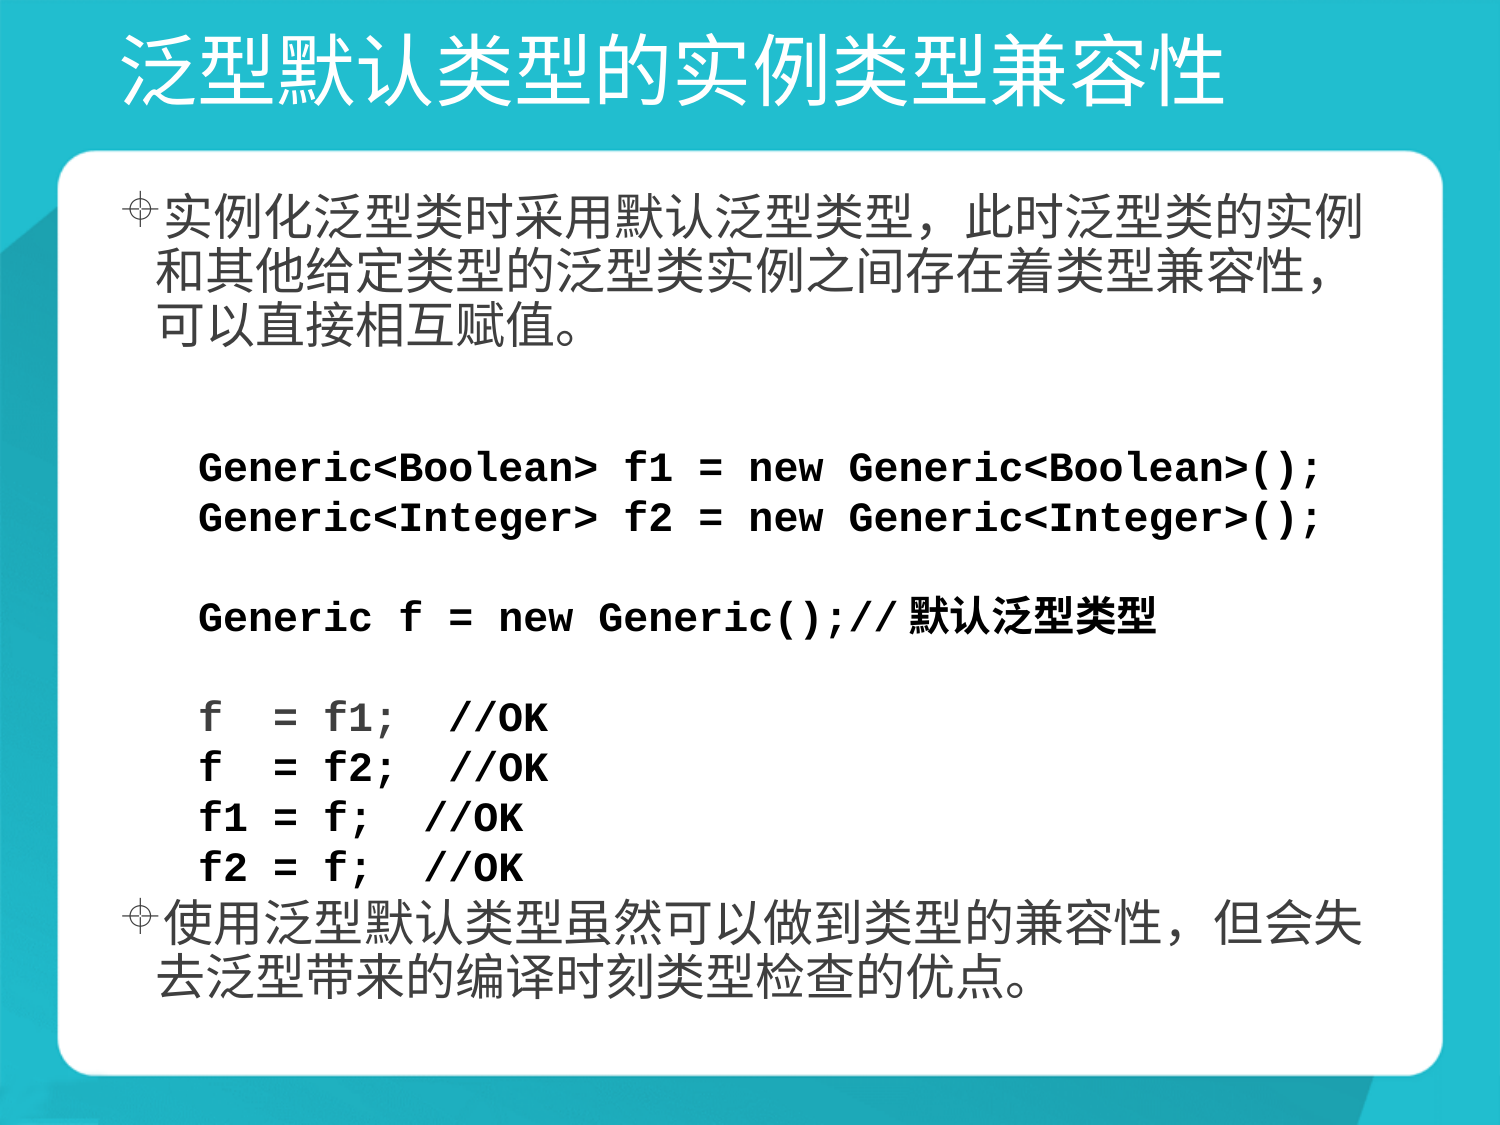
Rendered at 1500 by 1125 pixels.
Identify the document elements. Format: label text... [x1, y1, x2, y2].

title 泛型默认类型的实例类型兼容性 [103, 0, 1397, 150]
list 实例化泛型类时采用默认泛型类型，此时泛型类的实例和其他给定类型的泛型类实例之间存在着类型兼容性，可以直接相互赋值。 使用泛型默认类型虽然可以做到类型的兼容性，但会失去泛型带来的编译时刻类型检查的优点。 [103, 184, 1397, 1024]
text_box Generic<Boolean> f1 = new Generic<Boolean>(); Generic<Integer> f2 = new Generic<Integer>(); Generic f = new Generic();//默认泛型类型 f = f1; //OK f = f2; //OK f1 = f; //OK f2 = f; //OK [147, 432, 1459, 891]
picture [0, 0, 1500, 1125]
